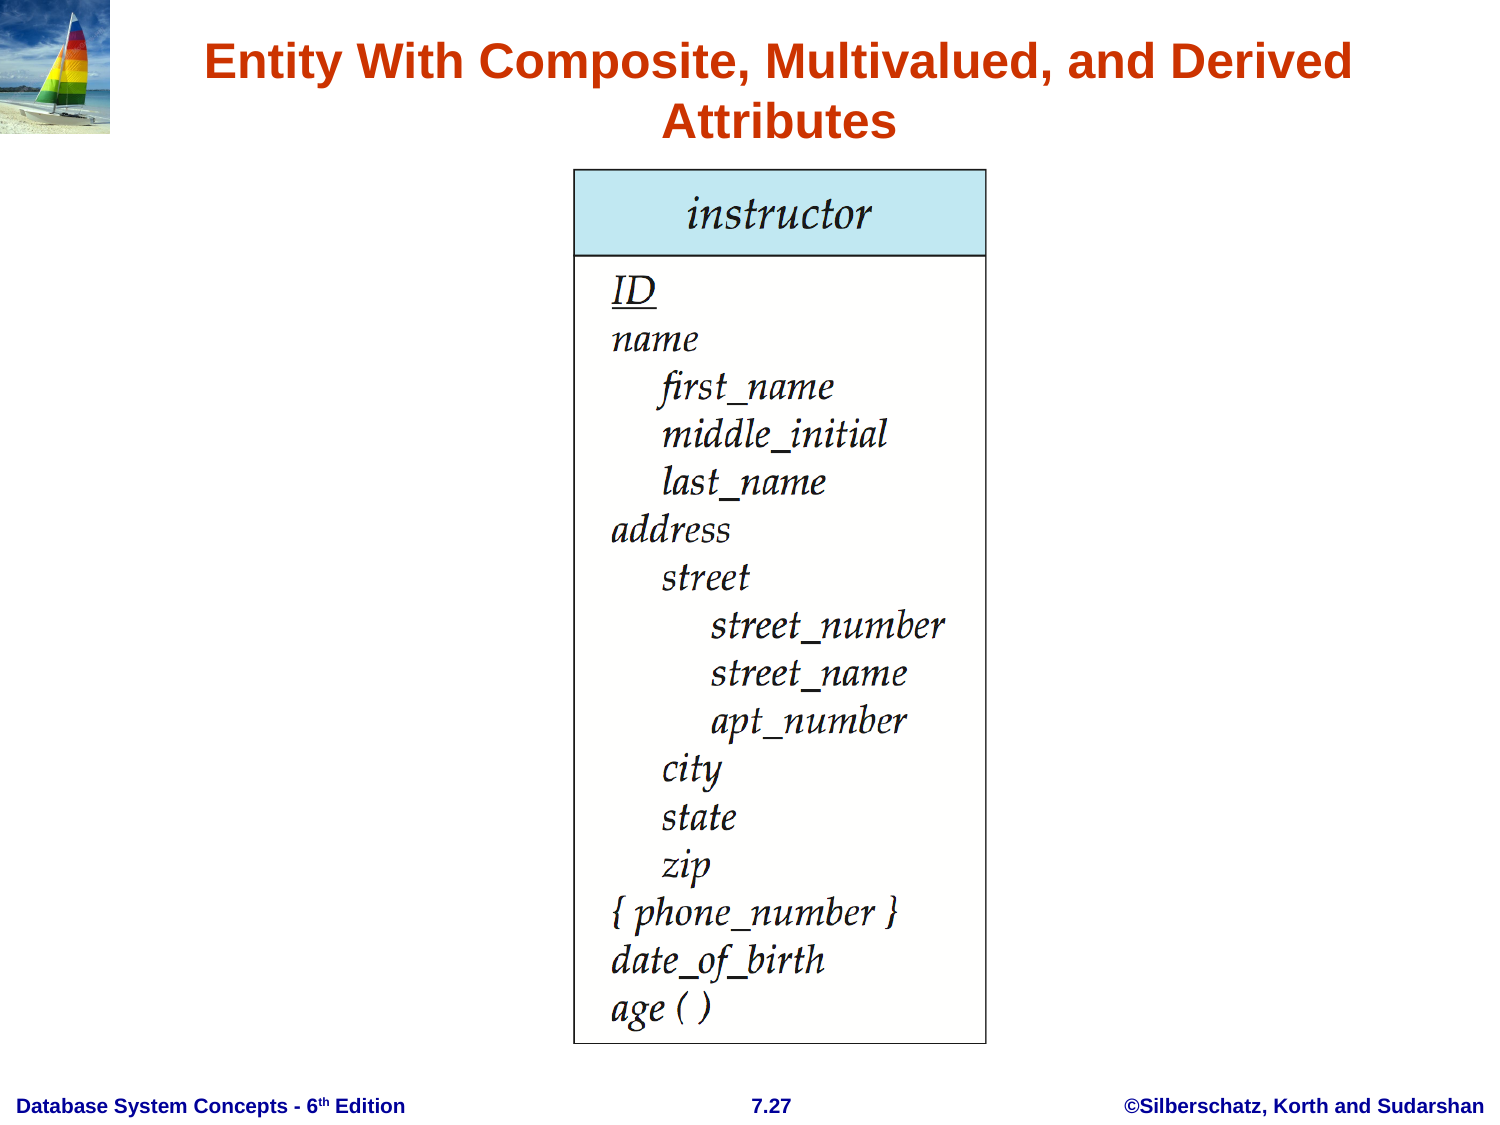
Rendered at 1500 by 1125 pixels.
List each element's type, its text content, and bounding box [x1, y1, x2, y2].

picture [573, 167, 987, 1045]
picture [0, 0, 110, 134]
title Entity With Composite, Multivalued, and Derived Attributes [136, 16, 1422, 156]
